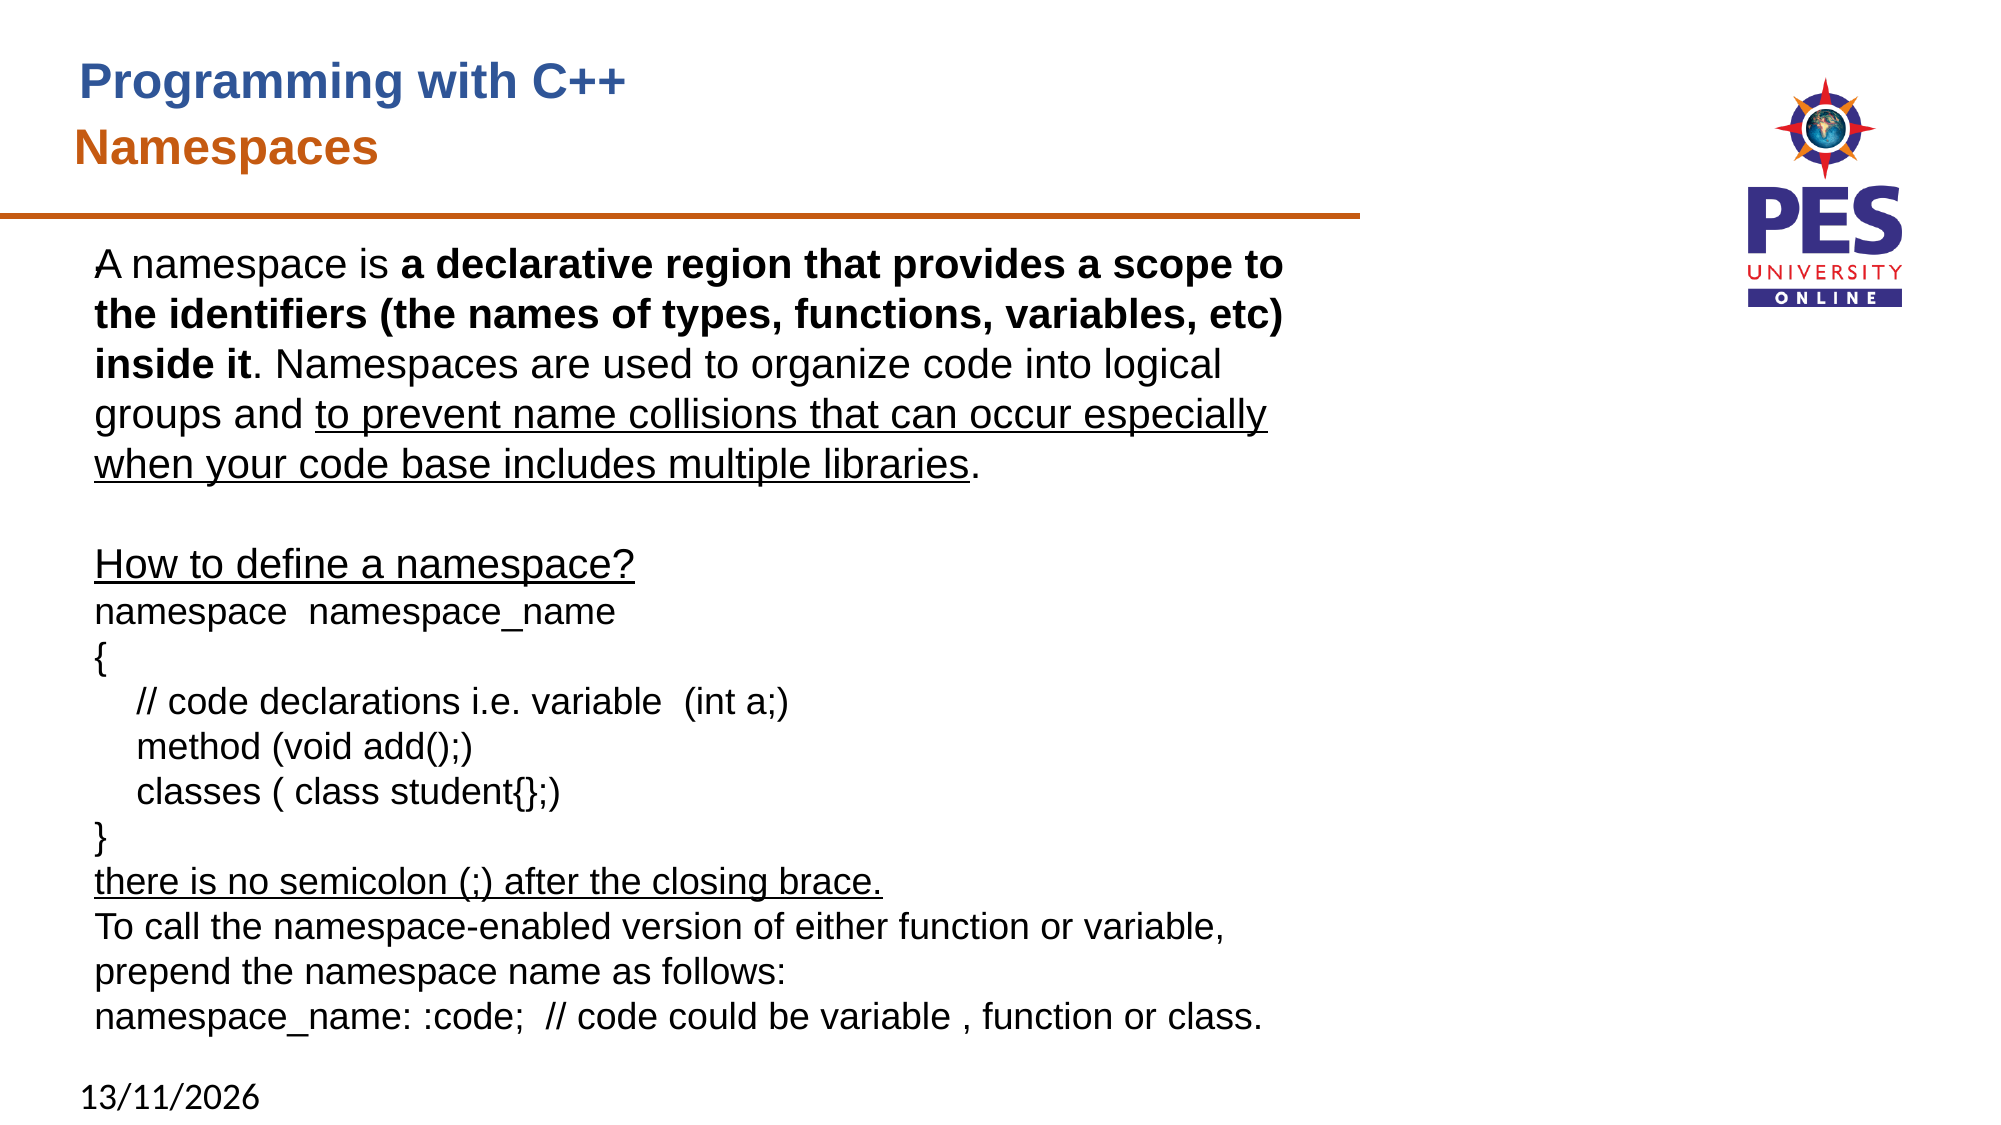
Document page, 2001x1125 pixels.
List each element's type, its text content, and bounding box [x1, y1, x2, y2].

text_box A namespace is a declarative region that provides a scope to the identifiers (the names of types, functions, variables, etc) inside it. Namespaces are used to organize code into logical groups and to prevent name collisions that can occur especially when your code base includes multiple libraries. How to define a namespace? namespace namespace_name { // code declarations i.e. variable (int a;) method (void add();) classes ( class student{};) } there is no semicolon (;) after the closing brace. To call the namespace-enabled version of either function or variable, prepend the namespace name as follows: namespace_name: :code; // code could be variable , function or class. [79, 229, 1343, 1045]
text_box 26/06/2023 [64, 1064, 358, 1125]
picture [1748, 76, 1902, 307]
text_box . [77, 222, 1339, 288]
text_box Programming with C++ [64, 41, 1295, 117]
text_box Namespaces [59, 107, 1372, 182]
